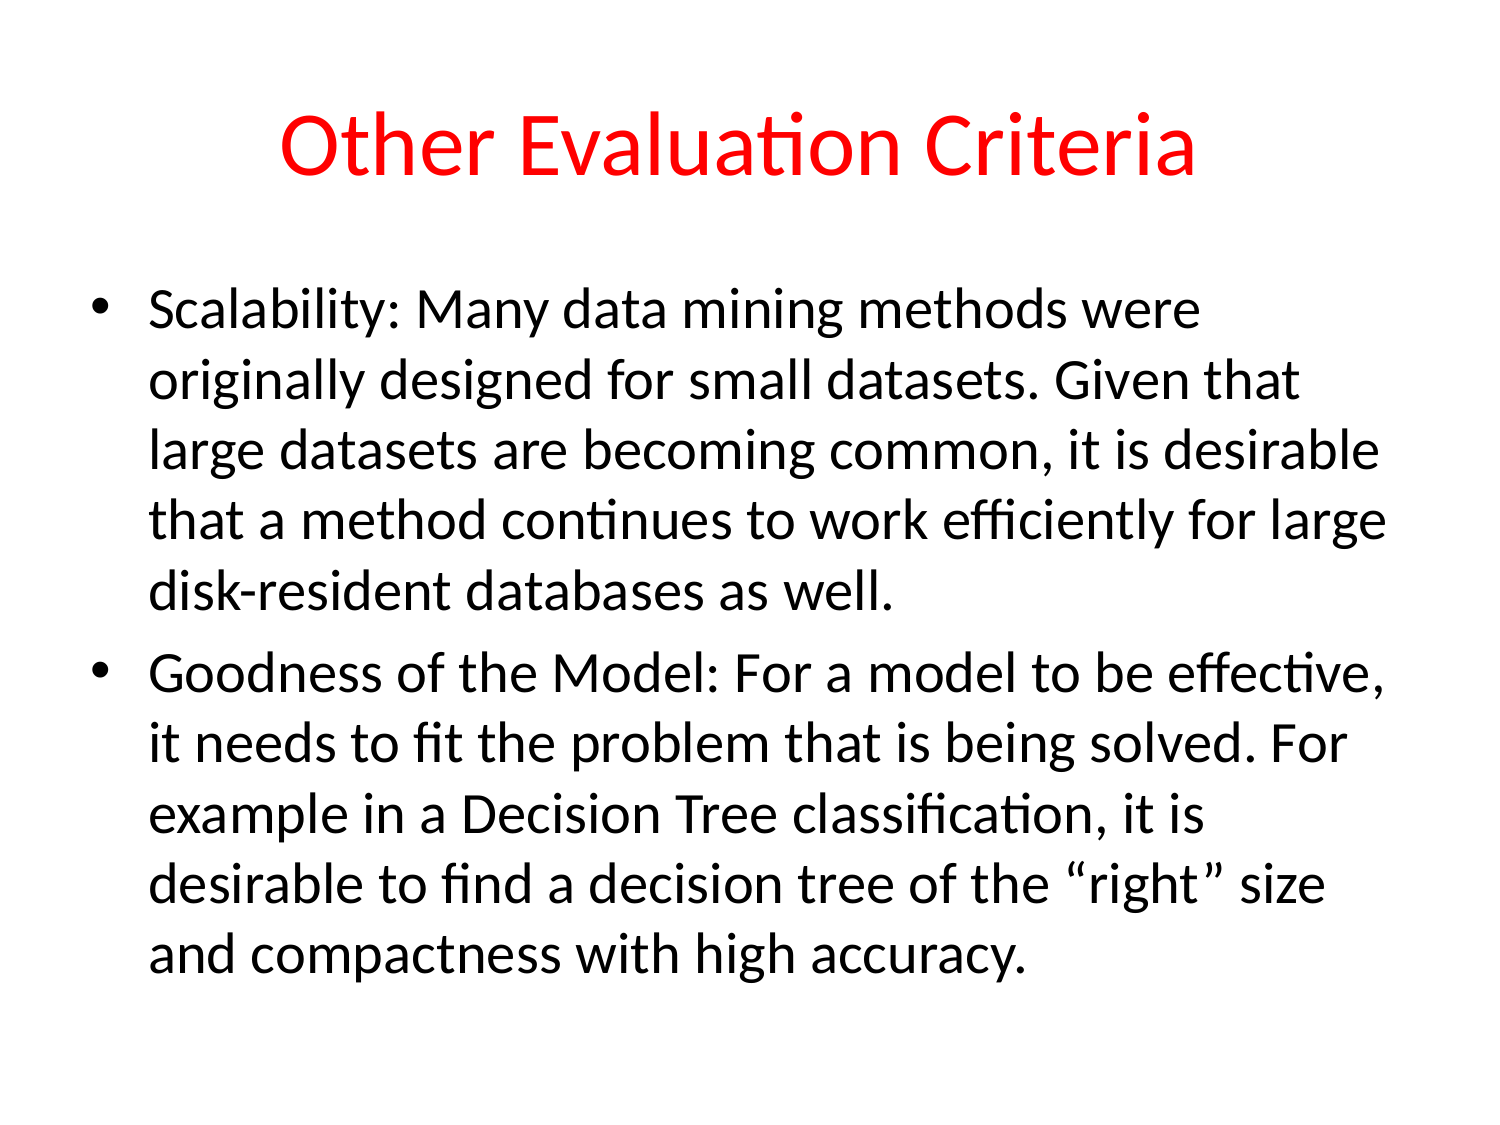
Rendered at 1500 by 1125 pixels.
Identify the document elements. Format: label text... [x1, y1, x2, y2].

title Other Evaluation Criteria [75, 45, 1425, 233]
list Scalability: Many data mining methods were originally designed for small datasets. Given that large datasets are becoming common, it is desirable that a method continues to work efficiently for large disk-resident databases as well. Goodness of the Model: For a model to be effective, it needs to fit the problem that is being solved. For example in a Decision Tree classification, it is desirable to find a decision tree of the “right” size and compactness with high accuracy. [75, 262, 1425, 1005]
